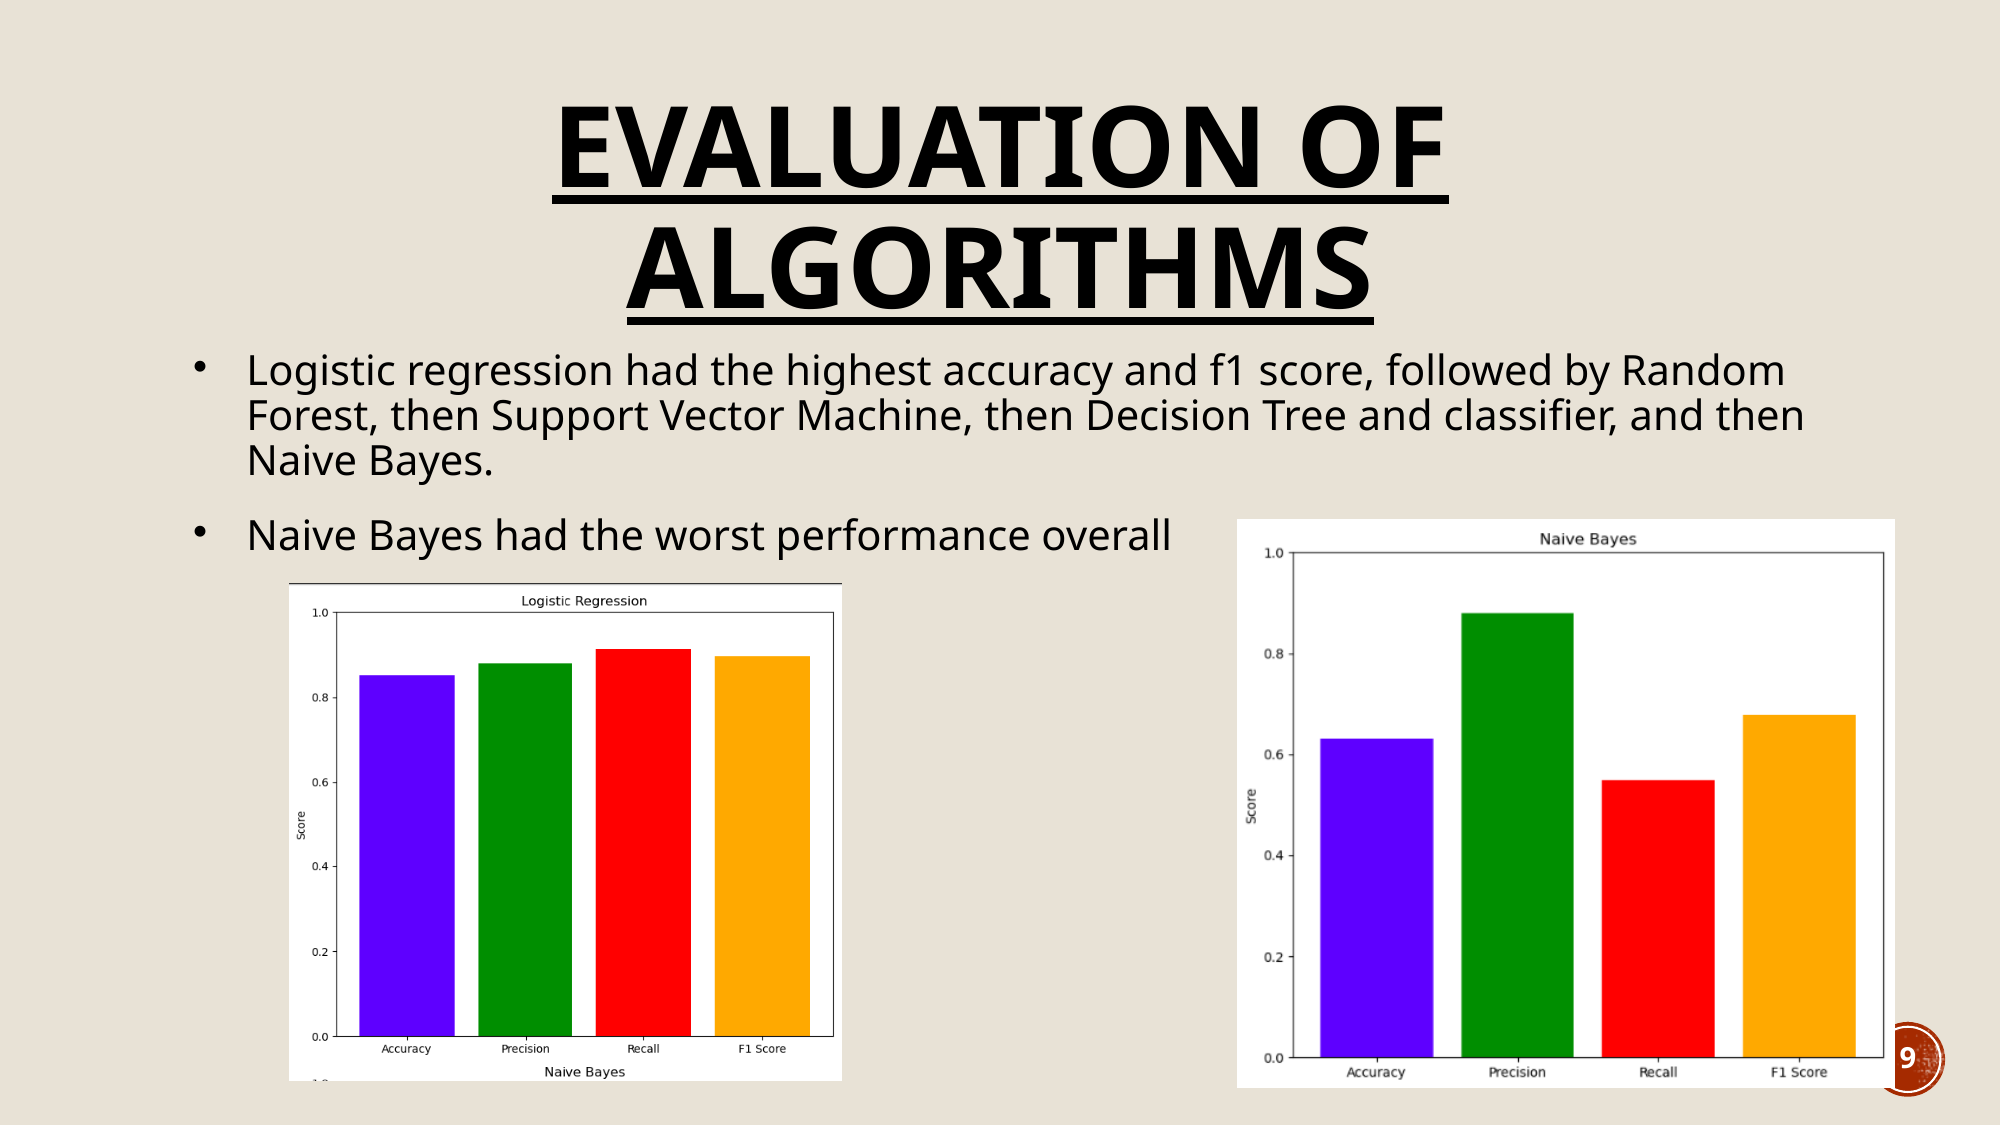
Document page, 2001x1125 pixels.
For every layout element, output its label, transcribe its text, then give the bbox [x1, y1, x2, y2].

picture [1237, 519, 1929, 1088]
title Evaluation of Algorithms [175, 73, 1826, 349]
slide_number 9 [1855, 1028, 1961, 1089]
picture [1884, 1089, 1931, 1097]
picture [289, 583, 842, 1081]
list Logistic regression had the highest accuracy and f1 score, followed by Random Forest, then Support Vector Machine, then Decision Tree and classifier, and then Naive Bayes. Naive Bayes had the worst performance overall [175, 349, 1826, 1014]
